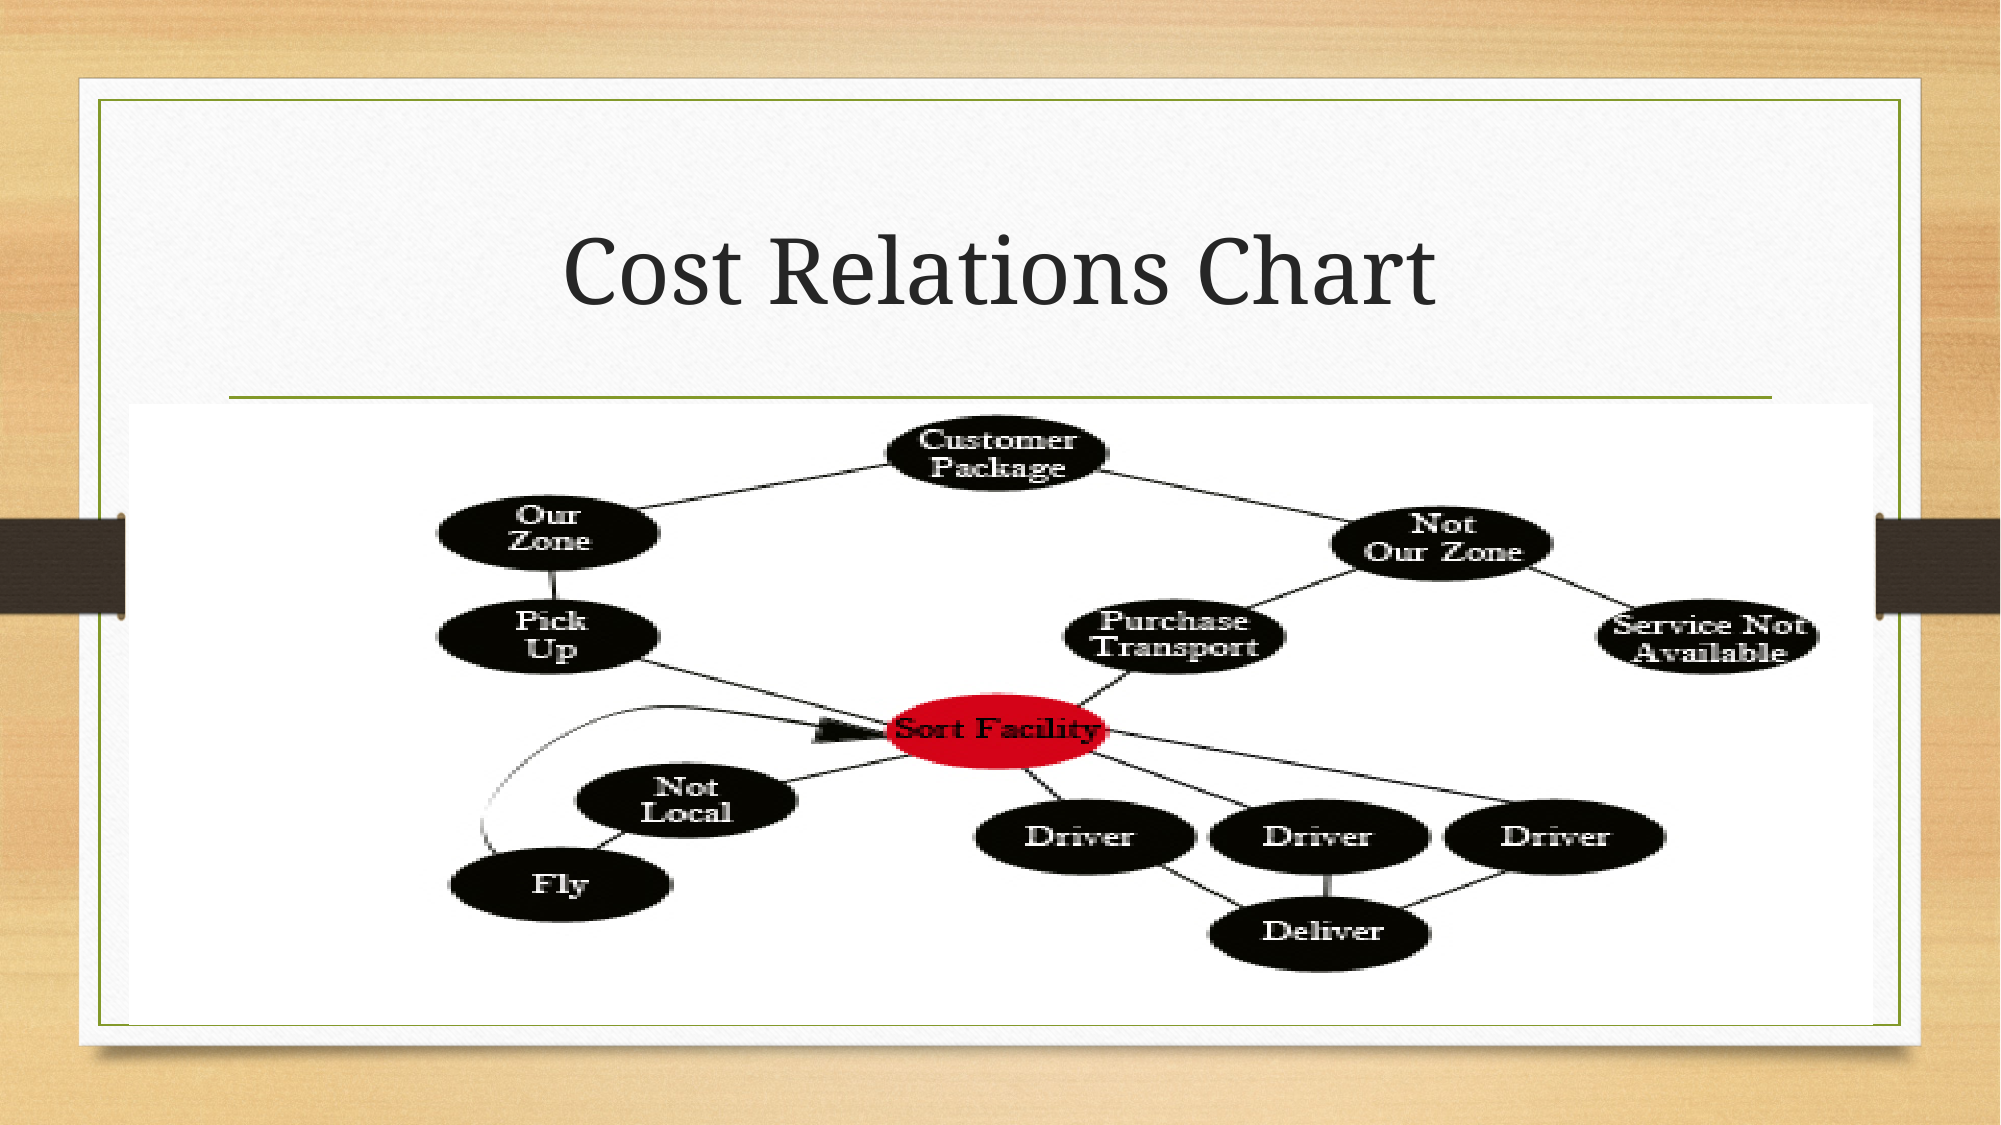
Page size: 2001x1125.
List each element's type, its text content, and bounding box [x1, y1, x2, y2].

title Cost Relations Chart [212, 161, 1788, 375]
picture [0, 0, 2001, 1125]
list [129, 404, 1873, 1026]
